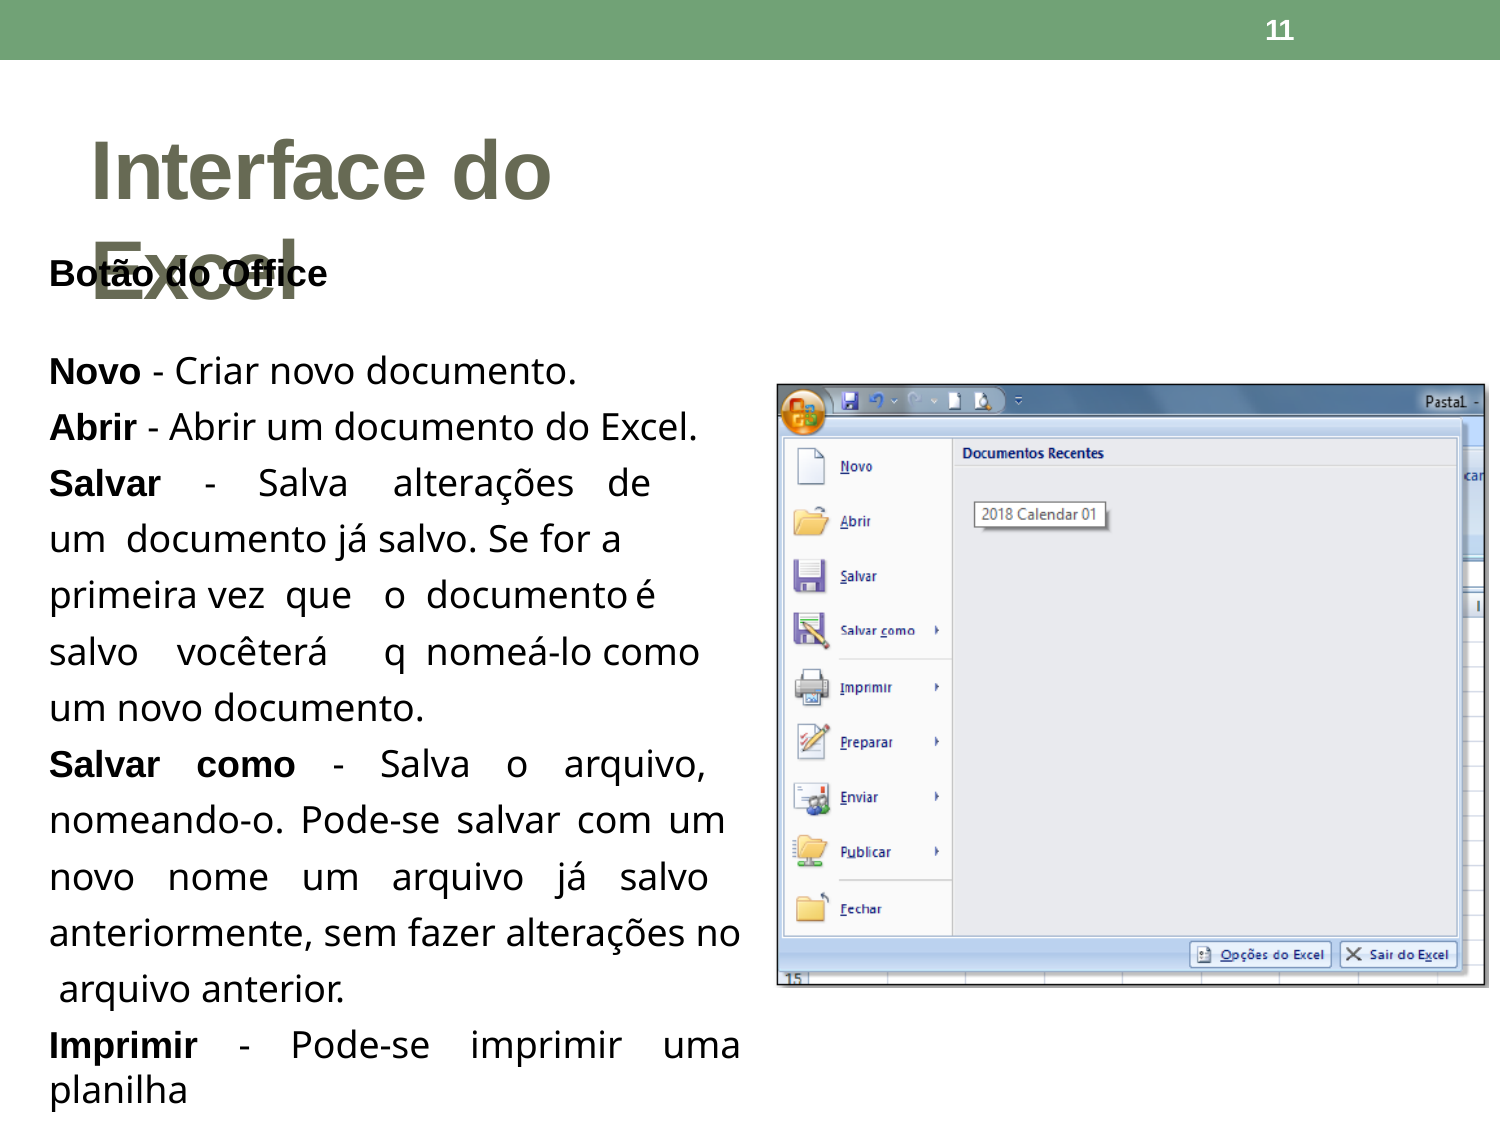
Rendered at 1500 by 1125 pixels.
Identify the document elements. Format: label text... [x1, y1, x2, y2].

text_box 11 [1263, 9, 1297, 47]
title Interface do Excel [87, 114, 770, 317]
picture [773, 380, 1489, 988]
text_box Botão do Office Novo - Criar novo documento. Abrir - Abrir um documento do Excel. Salvar - Salva alterações de um documento já salvo. Se for a primeira vez que o documento é salvo você terá q nomeá-lo como um novo documento. Salvar como - Salva o arquivo, nomeando-o. Pode-se salvar com um novo nome um arquivo já salvo anteriormente, sem fazer alterações no arquivo anterior. Imprimir - Pode-se imprimir uma planilha ao clicar nesse botão. [46, 246, 743, 1125]
